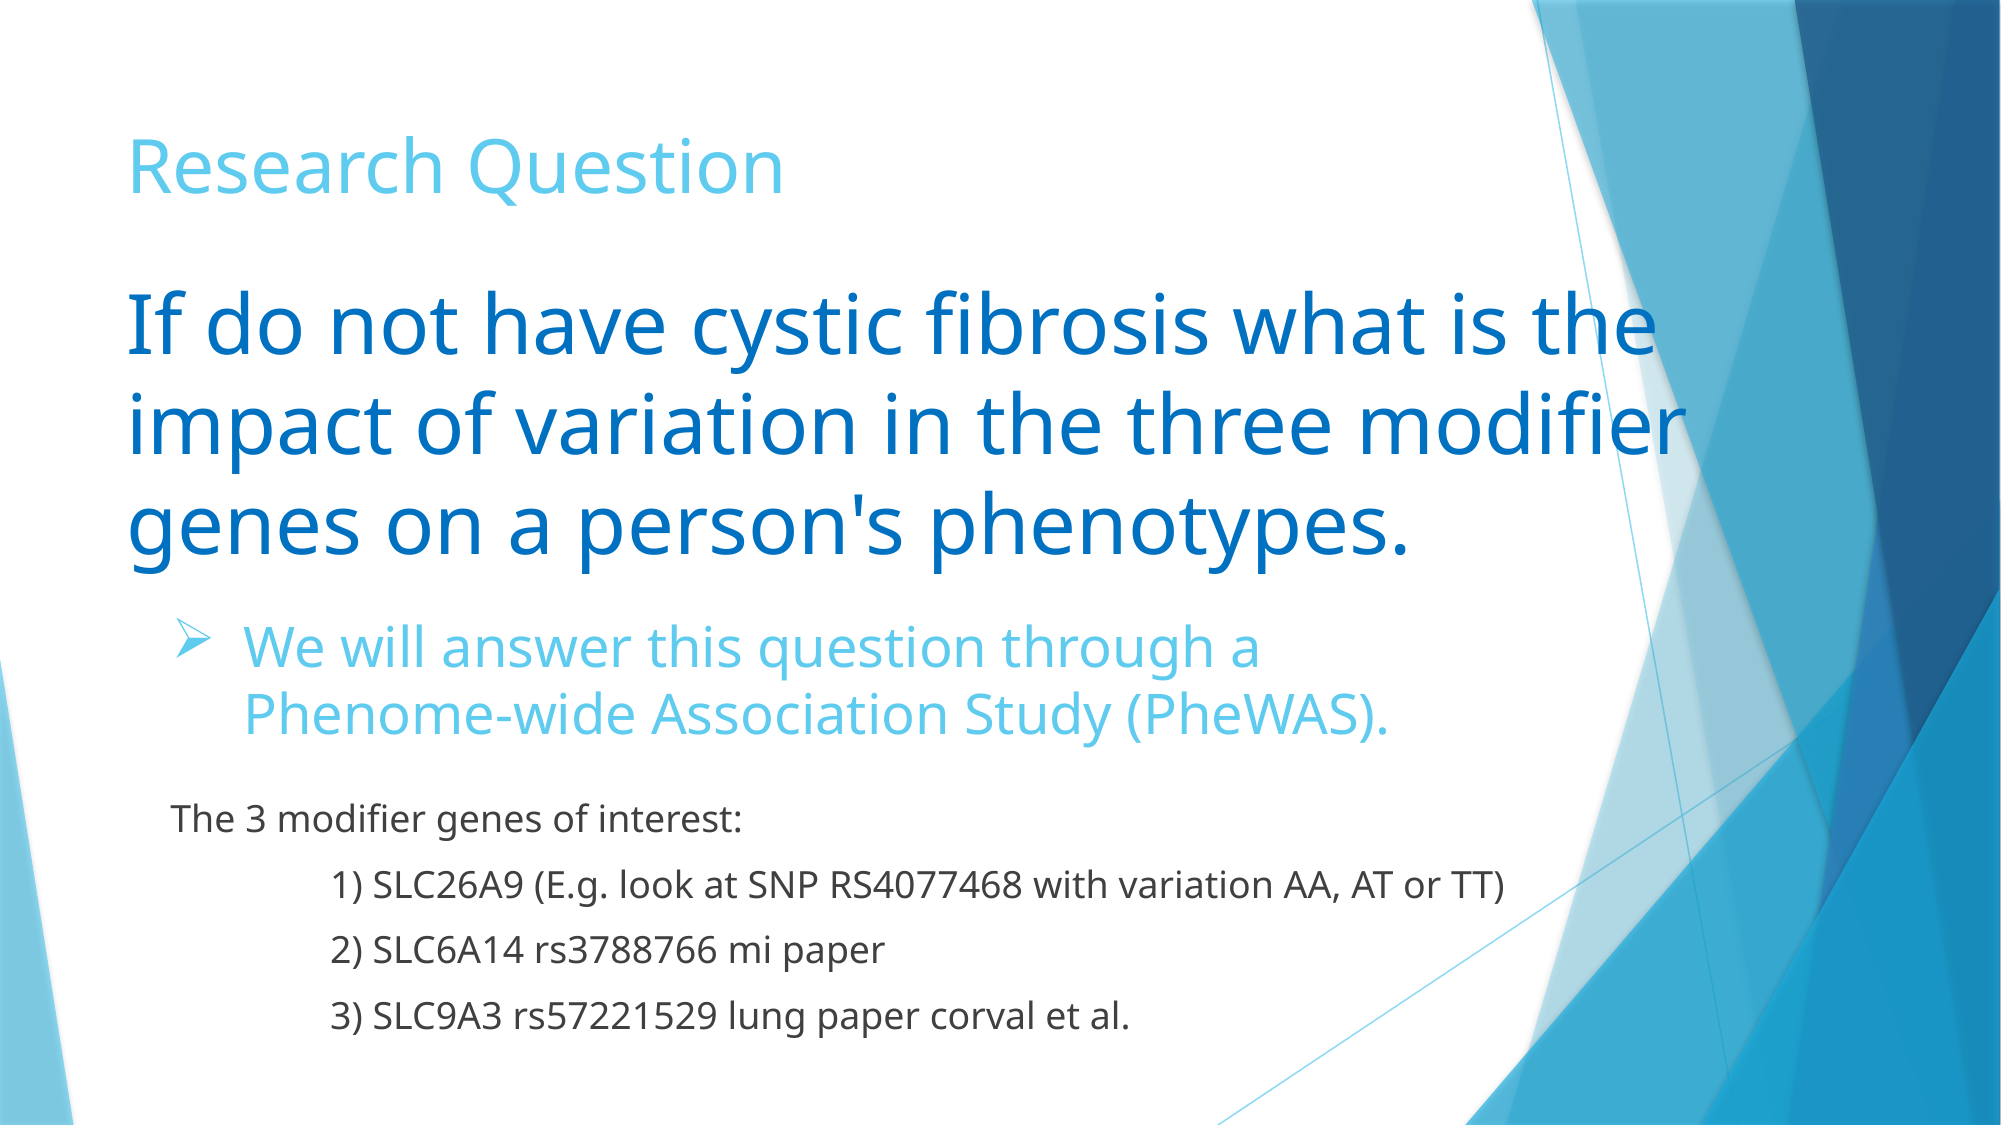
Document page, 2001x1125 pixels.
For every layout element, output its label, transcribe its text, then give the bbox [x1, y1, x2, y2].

text_box Research Question [111, 55, 1522, 273]
list The 3 modifier genes of interest: 1) SLC26A9 (E.g. look at SNP RS4077468 with variation AA, AT or TT) 2) SLC6A14 rs3788766 mi paper 3) SLC9A3 rs57221529 lung paper corval et al. [135, 787, 1547, 1045]
text_box We will answer this question through a Phenome-wide Association Study (PheWAS). [156, 570, 1417, 788]
title If do not have cystic fibrosis what is the impact of variation in the three modifier genes on a person's phenotypes. [111, 222, 1713, 621]
